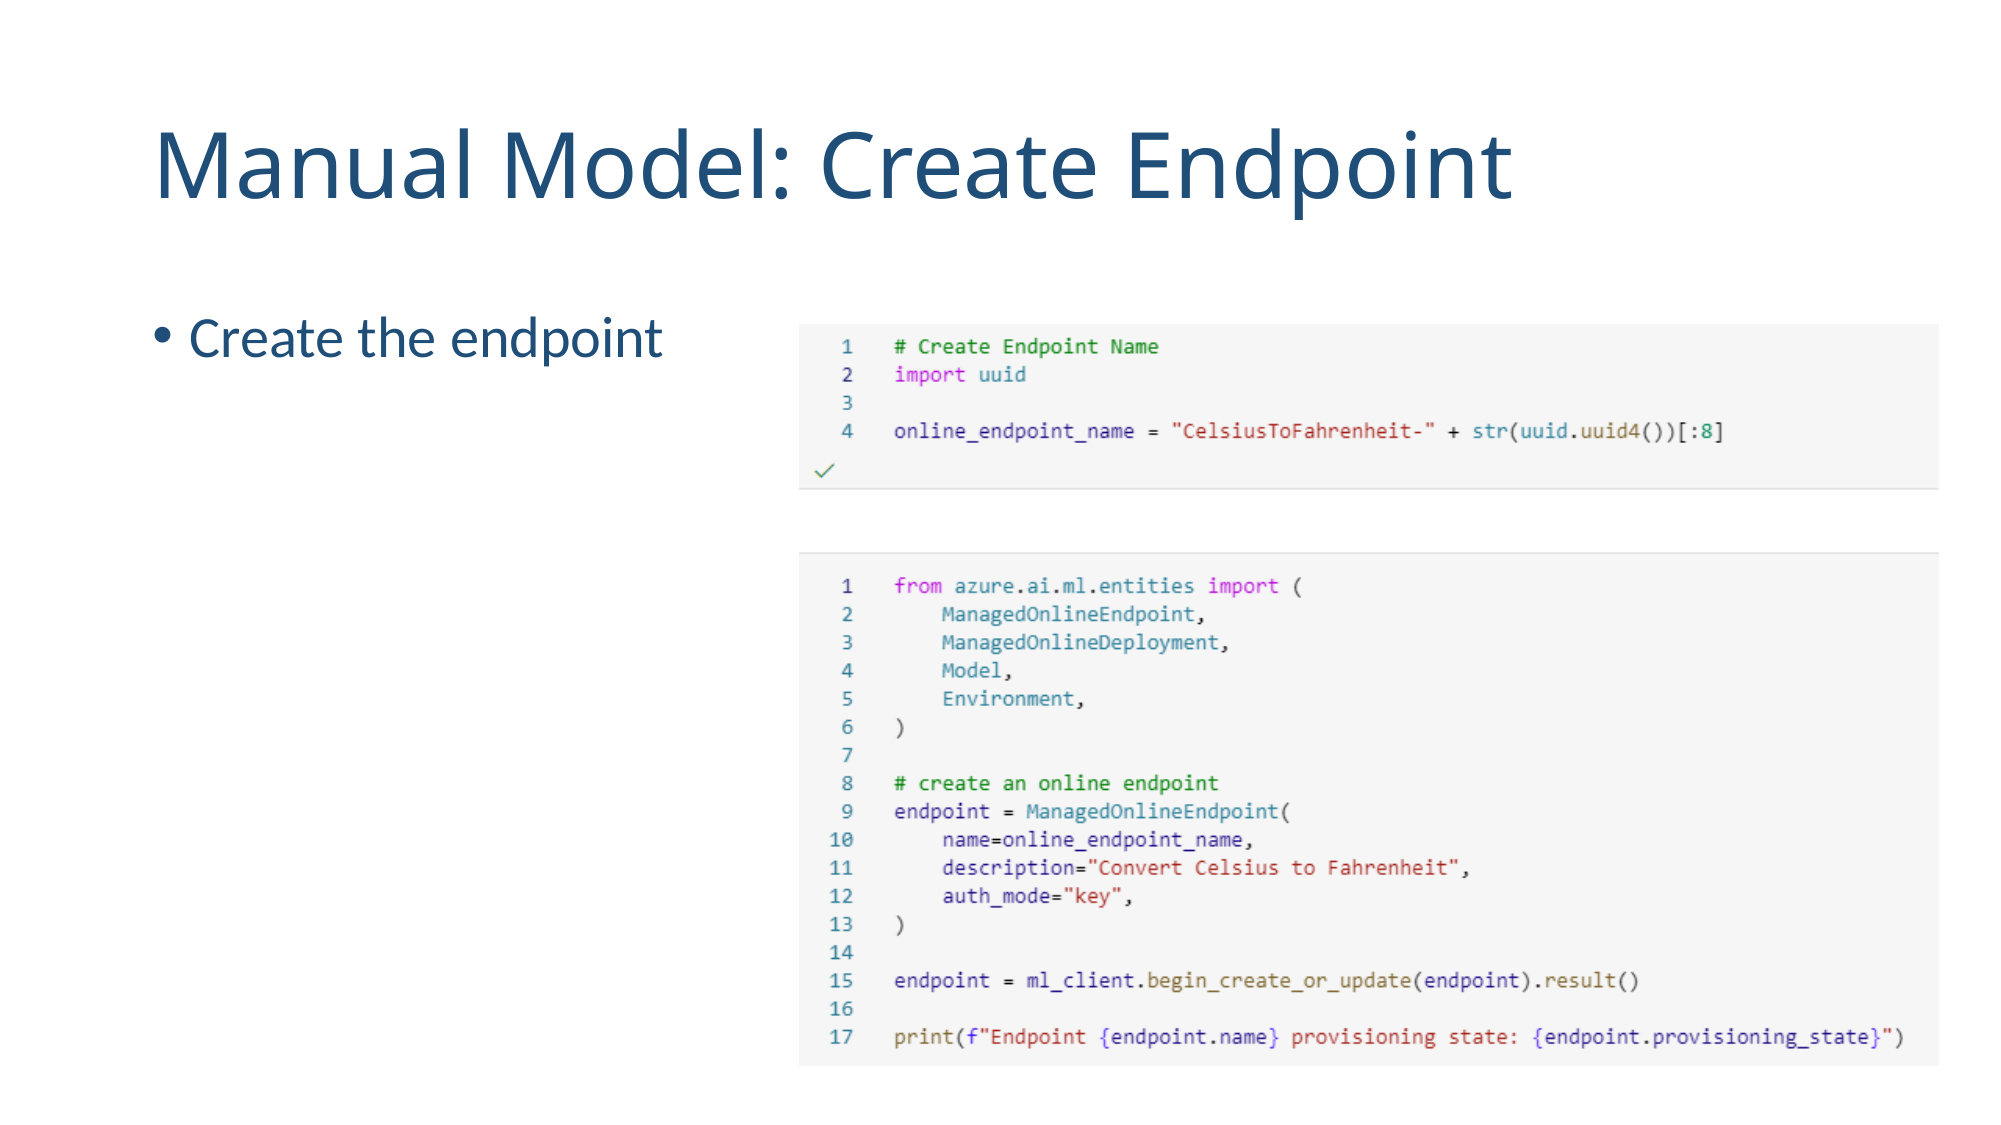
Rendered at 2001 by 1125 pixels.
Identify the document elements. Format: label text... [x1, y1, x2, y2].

title Manual Model: Create Endpoint [137, 59, 1863, 278]
picture [799, 324, 1939, 1066]
list Create the endpoint [137, 299, 1863, 1014]
